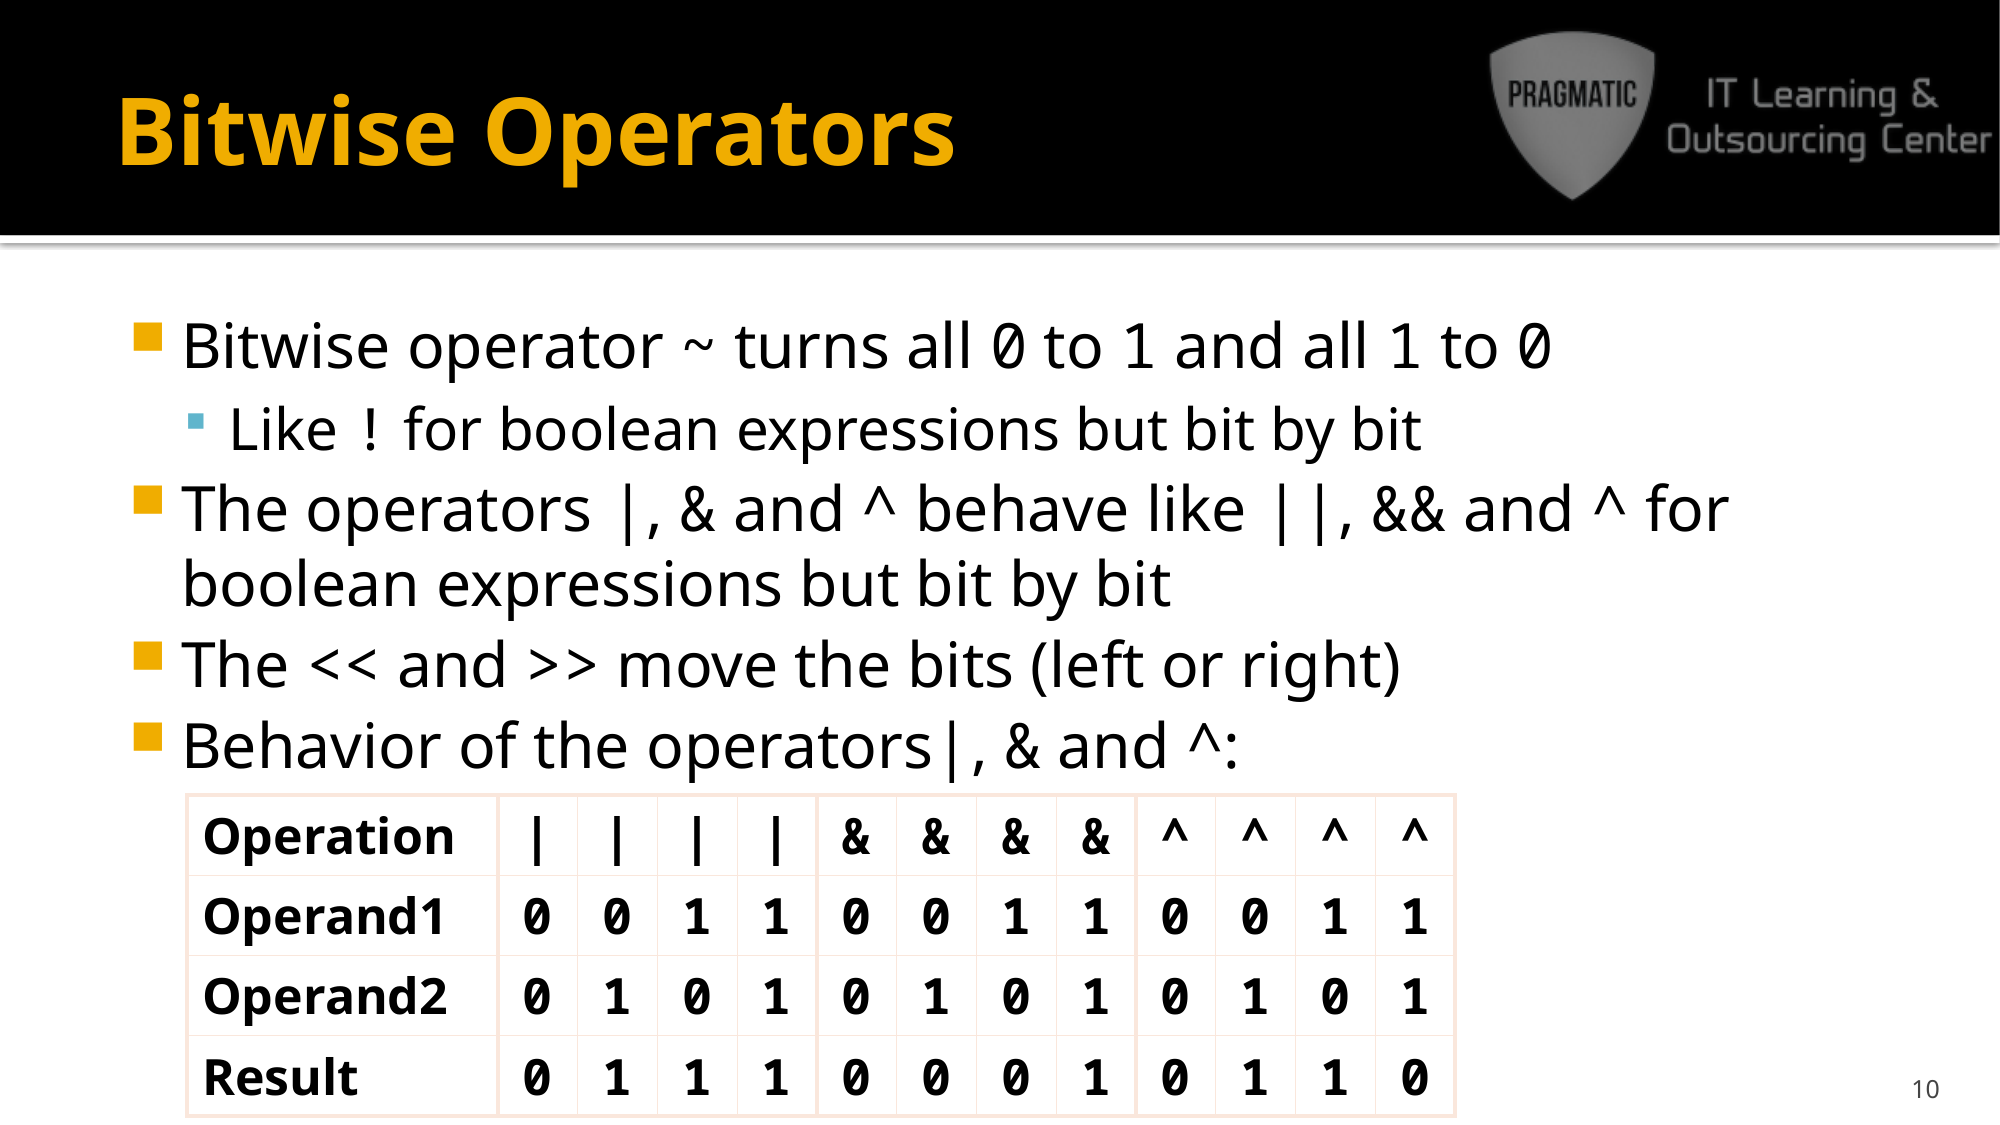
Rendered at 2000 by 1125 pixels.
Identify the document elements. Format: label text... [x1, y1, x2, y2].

table_cell Result [189, 1036, 496, 1114]
table_cell 0 [500, 956, 577, 1035]
slide_number 10 [1794, 1062, 1955, 1108]
table_cell 0 [977, 1036, 1056, 1114]
table_cell 1 [658, 876, 737, 955]
table_cell 1 [1057, 876, 1134, 955]
table_cell 1 [578, 1036, 657, 1114]
table_cell 0 [1376, 1036, 1453, 1114]
table_header & [977, 797, 1056, 875]
table_cell 0 [819, 876, 896, 955]
table_cell Operand2 [189, 956, 496, 1035]
table_header | [500, 797, 577, 875]
table_header | [658, 797, 737, 875]
table_cell 0 [1296, 956, 1375, 1035]
table_cell 1 [658, 1036, 737, 1114]
table_header ^ [1376, 797, 1453, 875]
table_cell 1 [1057, 956, 1134, 1035]
table_cell 1 [738, 956, 815, 1035]
table_cell 1 [1296, 1036, 1375, 1114]
table_cell 0 [1216, 876, 1295, 955]
table_cell 1 [738, 876, 815, 955]
table_cell 1 [1296, 876, 1375, 955]
table_header ^ [1296, 797, 1375, 875]
table_cell 0 [500, 876, 577, 955]
table_cell 1 [1376, 956, 1453, 1035]
table_cell 0 [578, 876, 657, 955]
table_cell 1 [738, 1036, 815, 1114]
table_header Operation [189, 797, 496, 875]
table_cell 1 [897, 956, 976, 1035]
table_header | [578, 797, 657, 875]
table_cell 0 [1138, 1036, 1215, 1114]
table_header & [819, 797, 896, 875]
title Bitwise Operators [99, 25, 1475, 231]
table_cell 0 [1138, 956, 1215, 1035]
list Bitwise operator ~ turns all 0 to 1 and all 1 to 0 Like ! for boolean expressions but bit by bit The operators |, & and ^ behave like ||, && and ^ for boolean expressions but bit by bit The << and >> move the bits (left or right) Behavior of the operators|, & and ^: [99, 291, 1900, 1050]
table_cell 0 [897, 876, 976, 955]
table_cell 1 [1216, 1036, 1295, 1114]
table_header ^ [1138, 797, 1215, 875]
table_cell 0 [819, 1036, 896, 1114]
table_header ^ [1216, 797, 1295, 875]
table_header & [1057, 797, 1134, 875]
table_cell 1 [578, 956, 657, 1035]
picture [1484, 24, 2000, 207]
table_cell 0 [977, 956, 1056, 1035]
table_cell 1 [1376, 876, 1453, 955]
table_cell 0 [500, 1036, 577, 1114]
table_cell 1 [1216, 956, 1295, 1035]
table_cell 1 [1057, 1036, 1134, 1114]
table_cell 0 [819, 956, 896, 1035]
table_header | [738, 797, 815, 875]
table_cell 0 [897, 1036, 976, 1114]
table_header & [897, 797, 976, 875]
table_cell 0 [1138, 876, 1215, 955]
table_cell 1 [977, 876, 1056, 955]
table_cell 0 [658, 956, 737, 1035]
table_cell Operand1 [189, 876, 496, 955]
